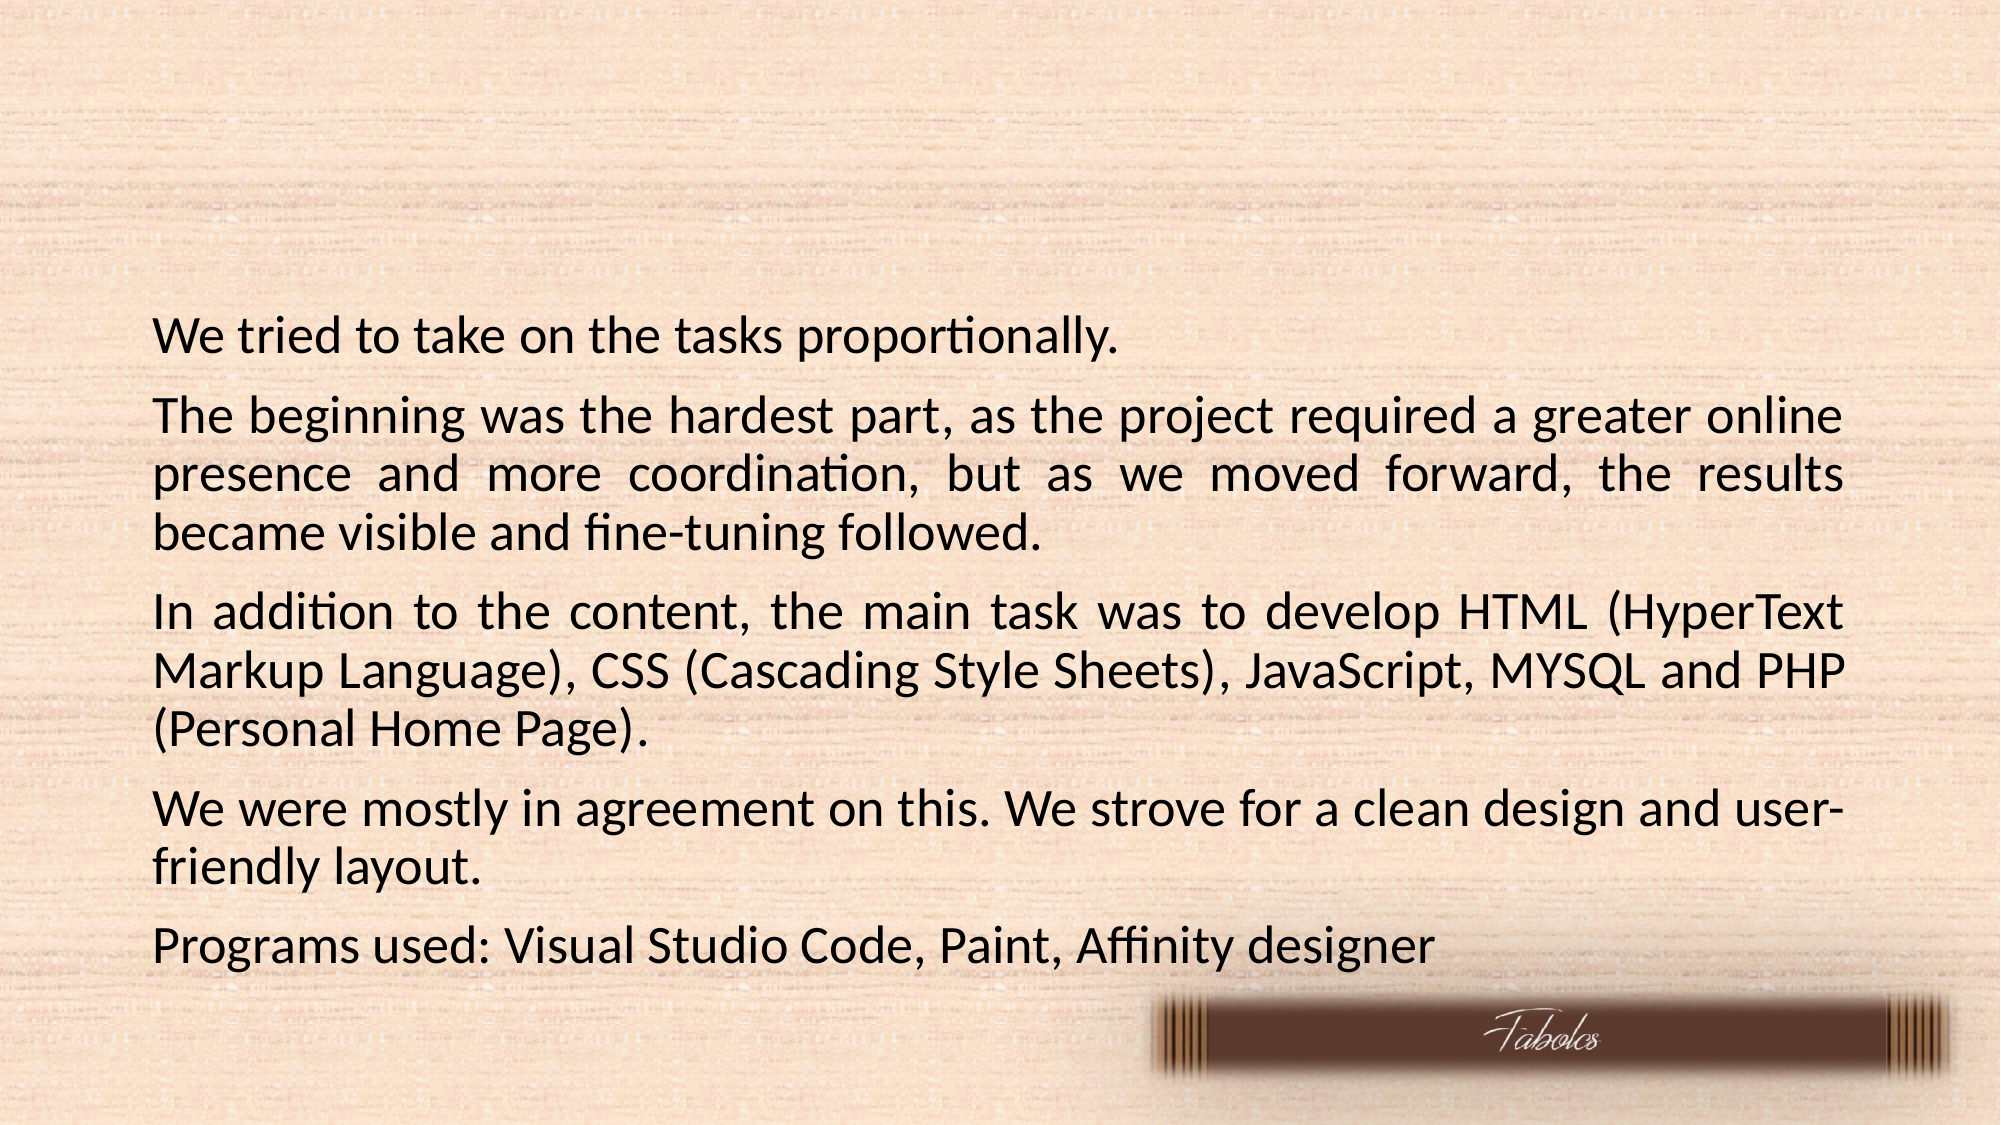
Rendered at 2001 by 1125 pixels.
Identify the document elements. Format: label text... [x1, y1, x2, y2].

picture [1141, 985, 1961, 1086]
list We tried to take on the tasks proportionally. The beginning was the hardest part, as the project required a greater online presence and more coordination, but as we moved forward, the results became visible and fine-tuning followed. In addition to the content, the main task was to develop HTML (HyperText Markup Language), CSS (Cascading Style Sheets), JavaScript, MYSQL and PHP (Personal Home Page). We were mostly in agreement on this. We strove for a clean design and user-friendly layout. Programs used: Visual Studio Code, Paint, Affinity designer [137, 299, 1863, 1014]
